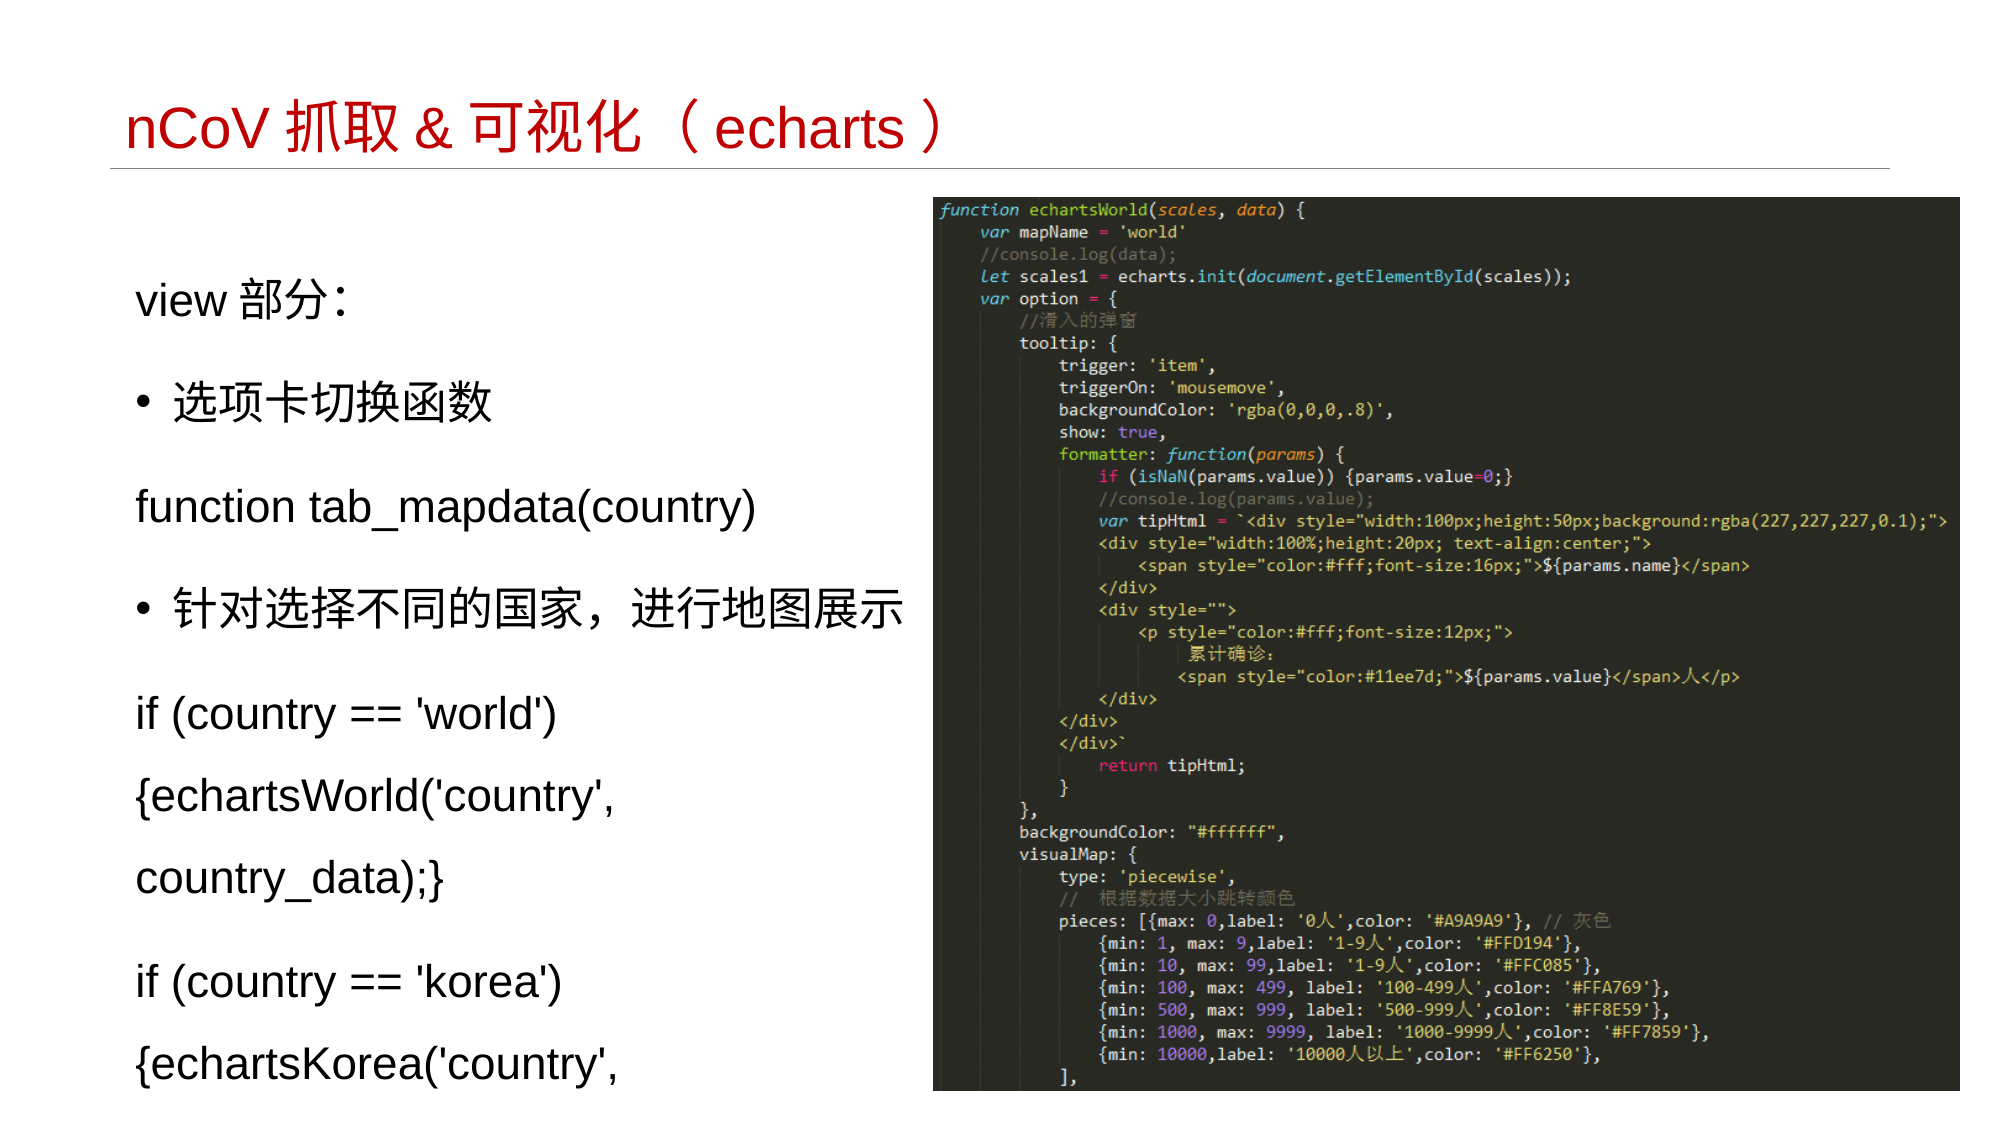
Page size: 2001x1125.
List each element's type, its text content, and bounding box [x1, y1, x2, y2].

text_box view部分： 选项卡切换函数 function tab_mapdata(country) 针对选择不同的国家，进行地图展示 if (country == 'world') {echartsWorld('country', country_data);} if (country == 'korea') {echartsKorea('country', country_data);} [127, 235, 933, 887]
picture [933, 197, 1960, 1091]
title nCoV抓取&可视化（echarts） [109, 0, 1890, 169]
